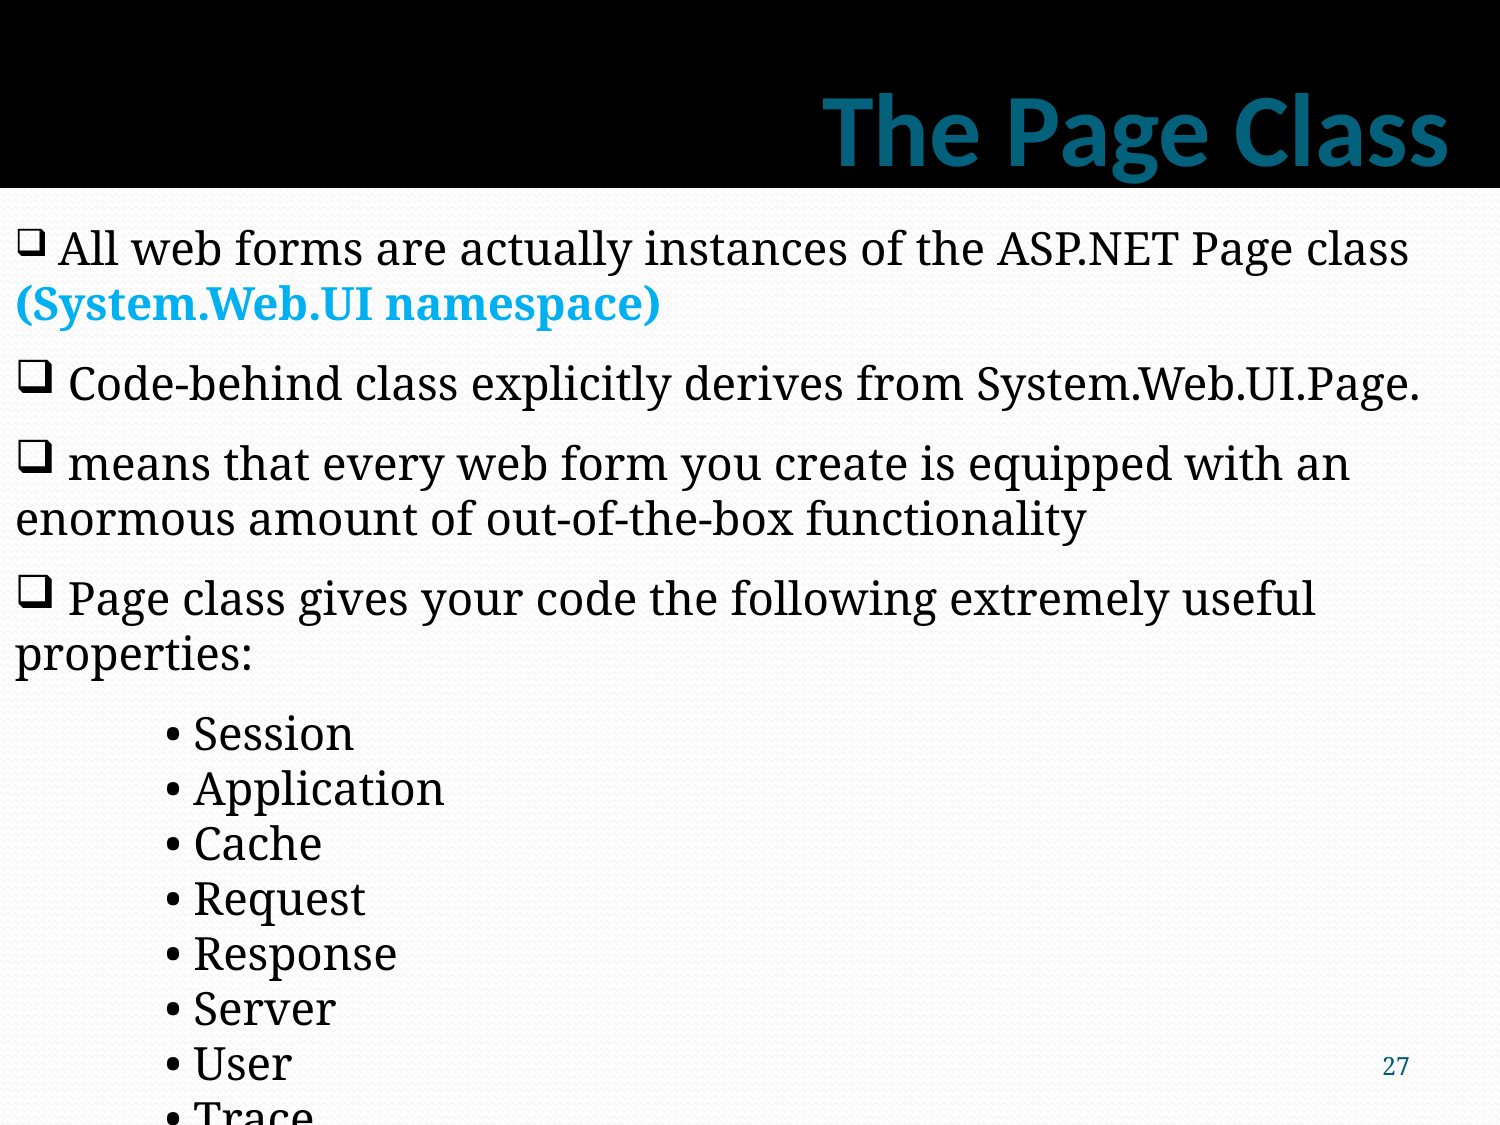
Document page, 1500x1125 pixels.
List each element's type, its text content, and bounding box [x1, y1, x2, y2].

text_box All web forms are actually instances of the ASP.NET Page class (System.Web.UI namespace) Code-behind class explicitly derives from System.Web.UI.Page. means that every web form you create is equipped with an enormous amount of out-of-the-box functionality Page class gives your code the following extremely useful properties: • Session • Application • Cache • Request • Response • Server • User • Trace [0, 212, 1463, 1125]
title The Page Class [0, 0, 1500, 188]
